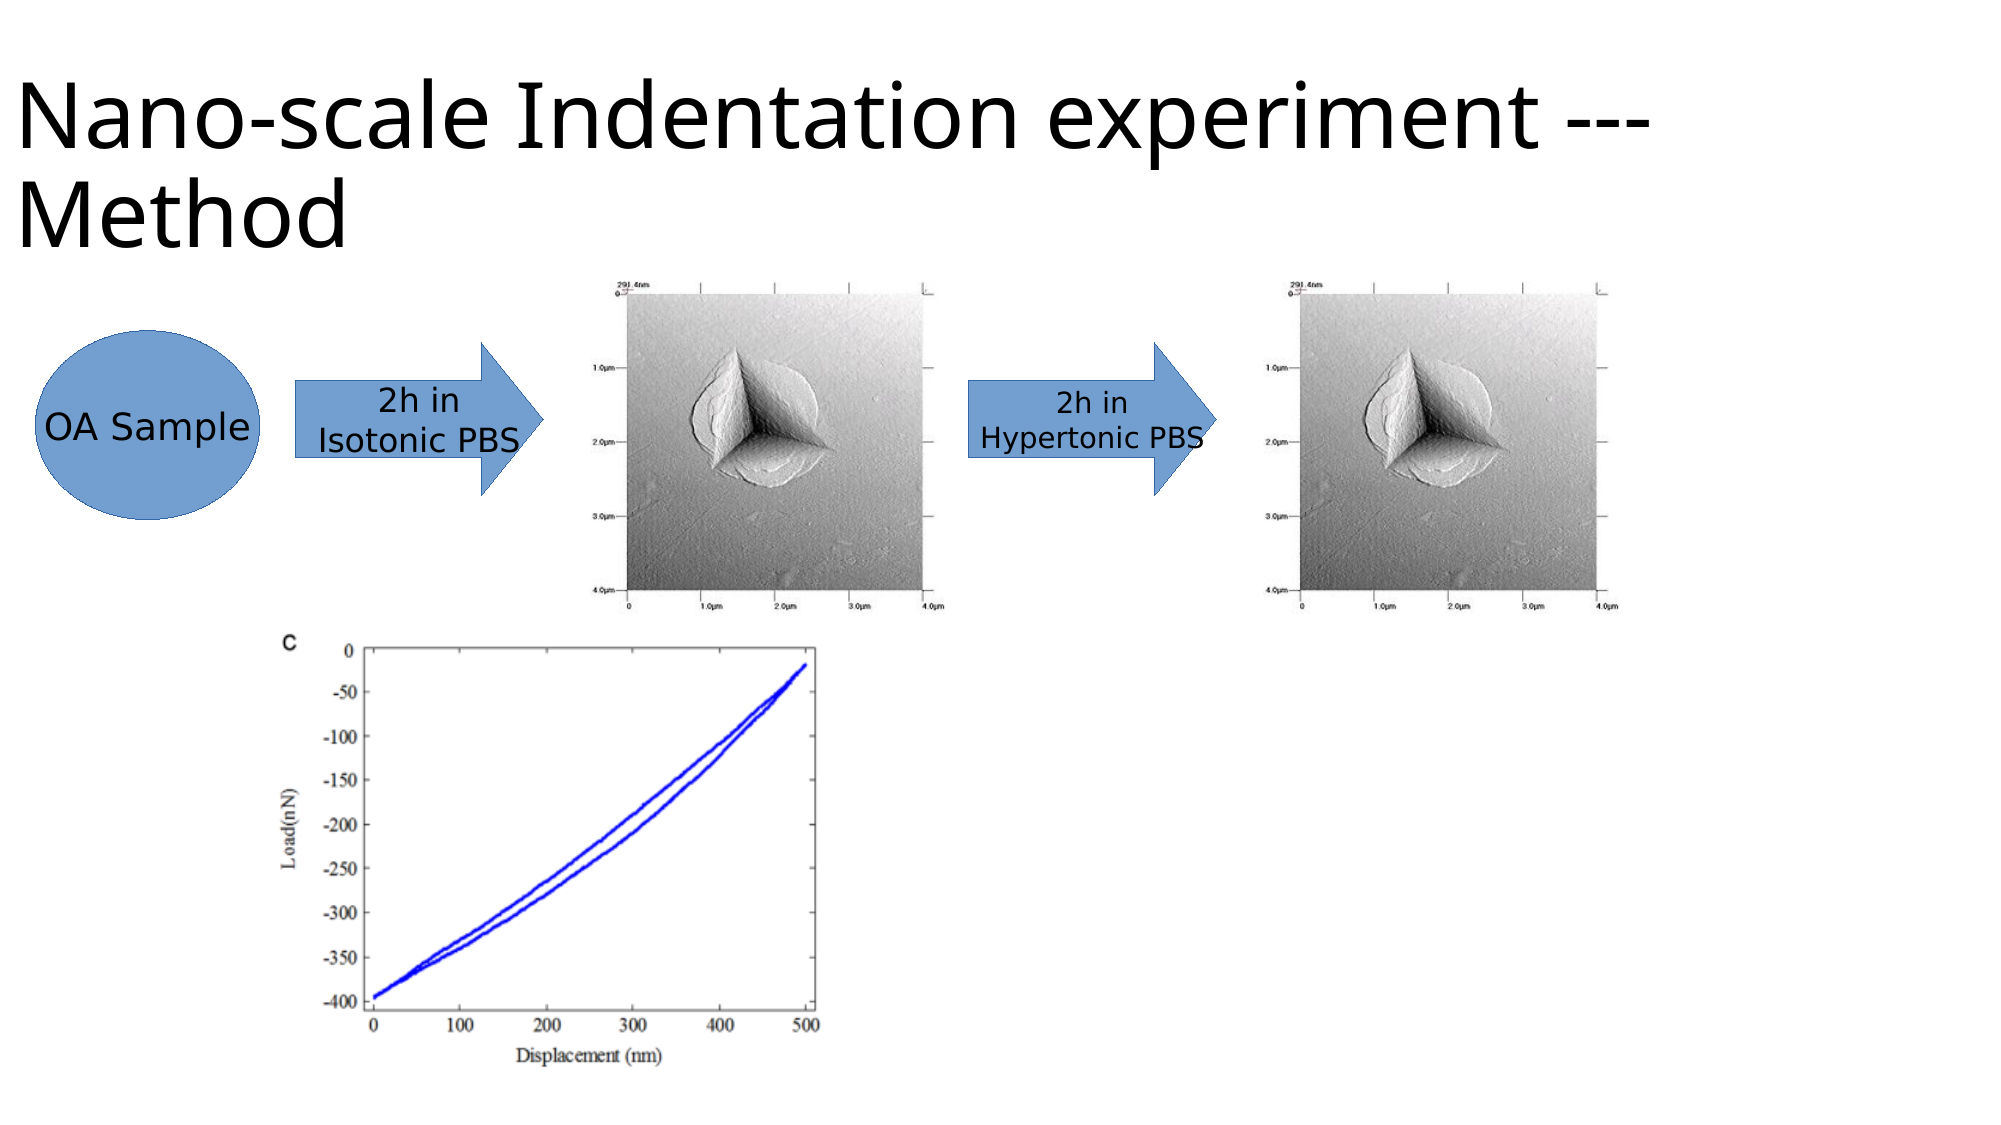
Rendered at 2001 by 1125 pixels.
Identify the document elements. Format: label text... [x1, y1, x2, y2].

text_box OA Sample [35, 330, 260, 520]
text_box Nano-scale Indentation experiment ---Method [0, 59, 1985, 278]
picture [259, 625, 835, 1078]
text_box 2h in Isotonic PBS [295, 342, 544, 496]
picture [590, 281, 950, 615]
picture [1263, 281, 1623, 615]
text_box 2h in Hypertonic PBS [968, 342, 1217, 496]
